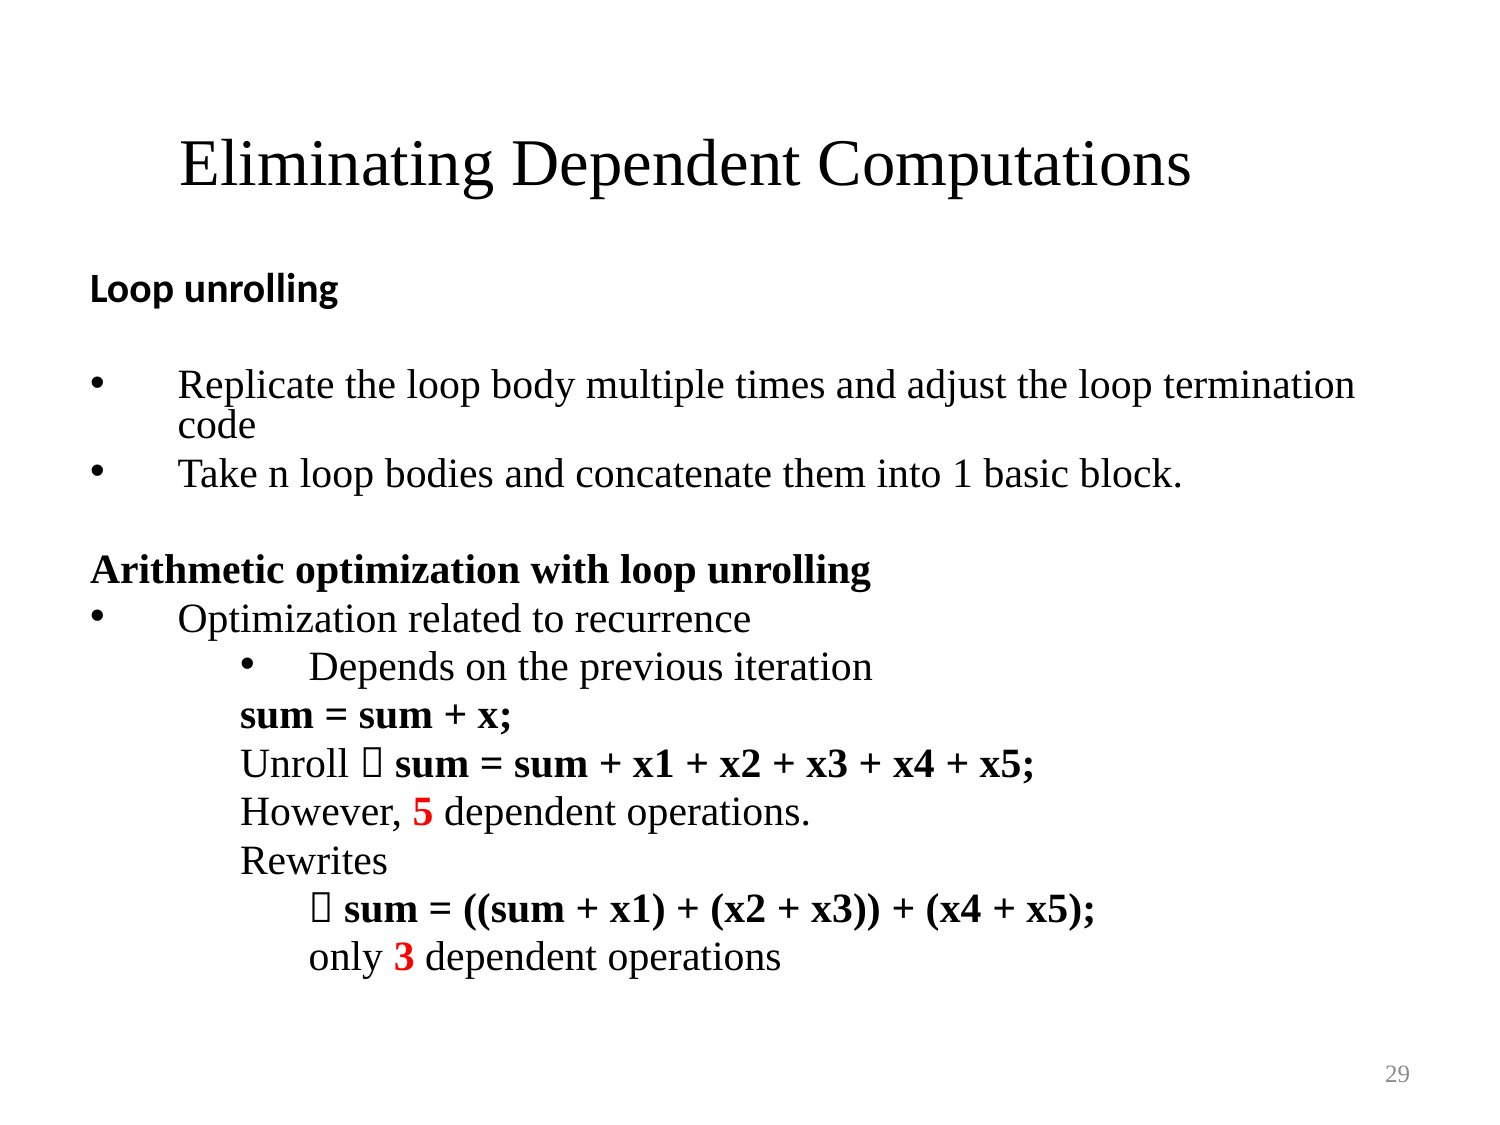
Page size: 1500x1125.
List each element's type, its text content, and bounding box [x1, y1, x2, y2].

title [75, 45, 1425, 233]
slide_number 29 [1074, 1042, 1425, 1103]
text_box Eliminating Dependent Computations [164, 110, 1359, 206]
list Loop unrolling Replicate the loop body multiple times and adjust the loop termination code Take n loop bodies and concatenate them into 1 basic block. Arithmetic optimization with loop unrolling Optimization related to recurrence Depends on the previous iteration sum = sum + x; Unroll  sum = sum + x1 + x2 + x3 + x4 + x5; However, 5 dependent operations. Rewrites  sum = ((sum + x1) + (x2 + x3)) + (x4 + x5); only 3 dependent operations [75, 262, 1425, 1005]
